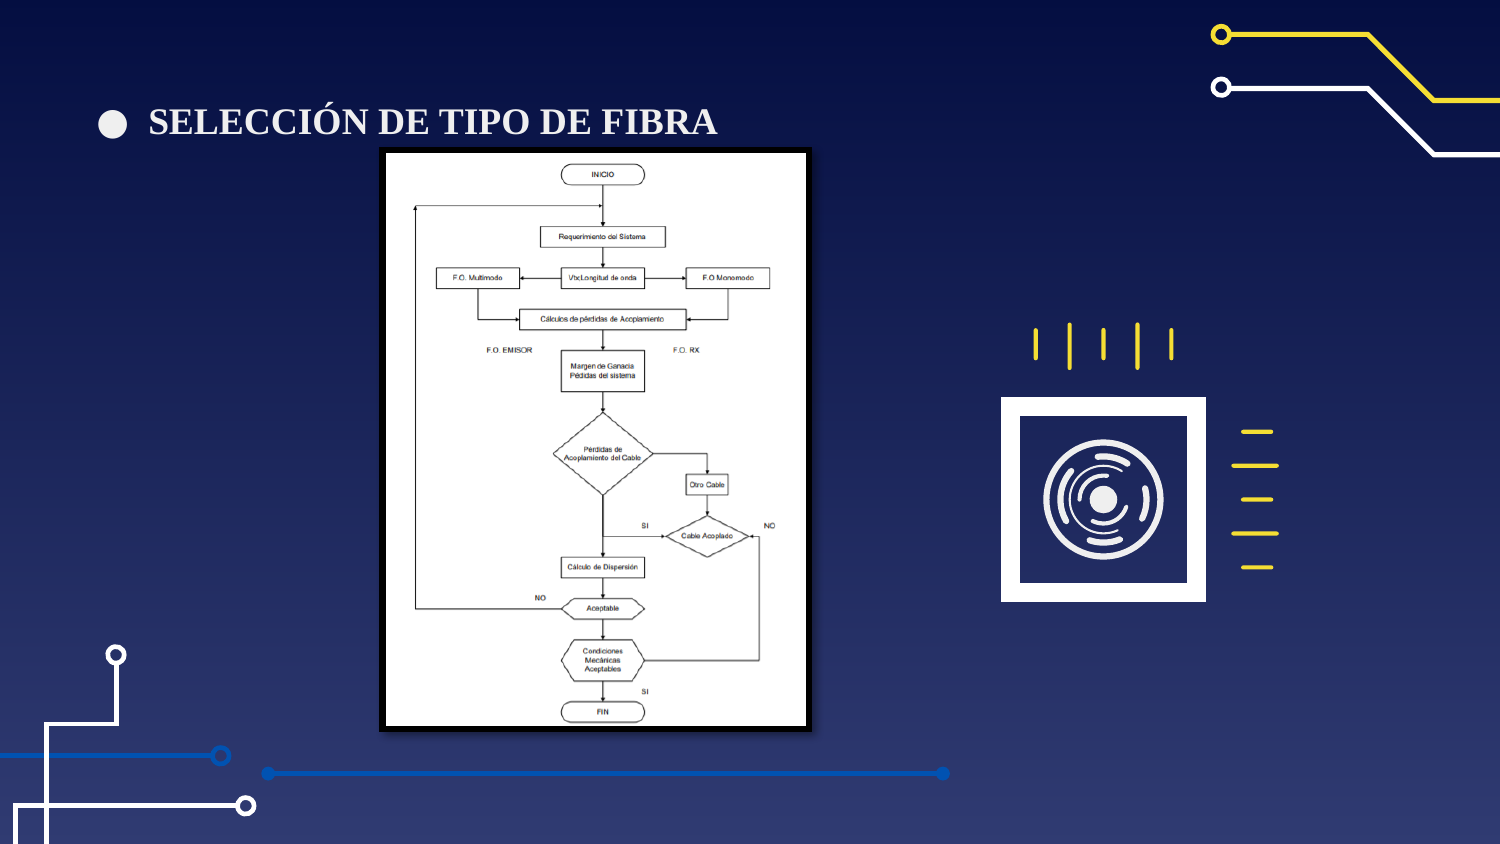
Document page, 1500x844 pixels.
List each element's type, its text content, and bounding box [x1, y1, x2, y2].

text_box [1043, 439, 1164, 560]
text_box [1079, 276, 1128, 417]
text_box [1231, 429, 1280, 570]
list SELECCIÓN DE TIPO DE FIBRA [58, 46, 815, 237]
text_box [1010, 406, 1197, 593]
picture [385, 152, 807, 726]
